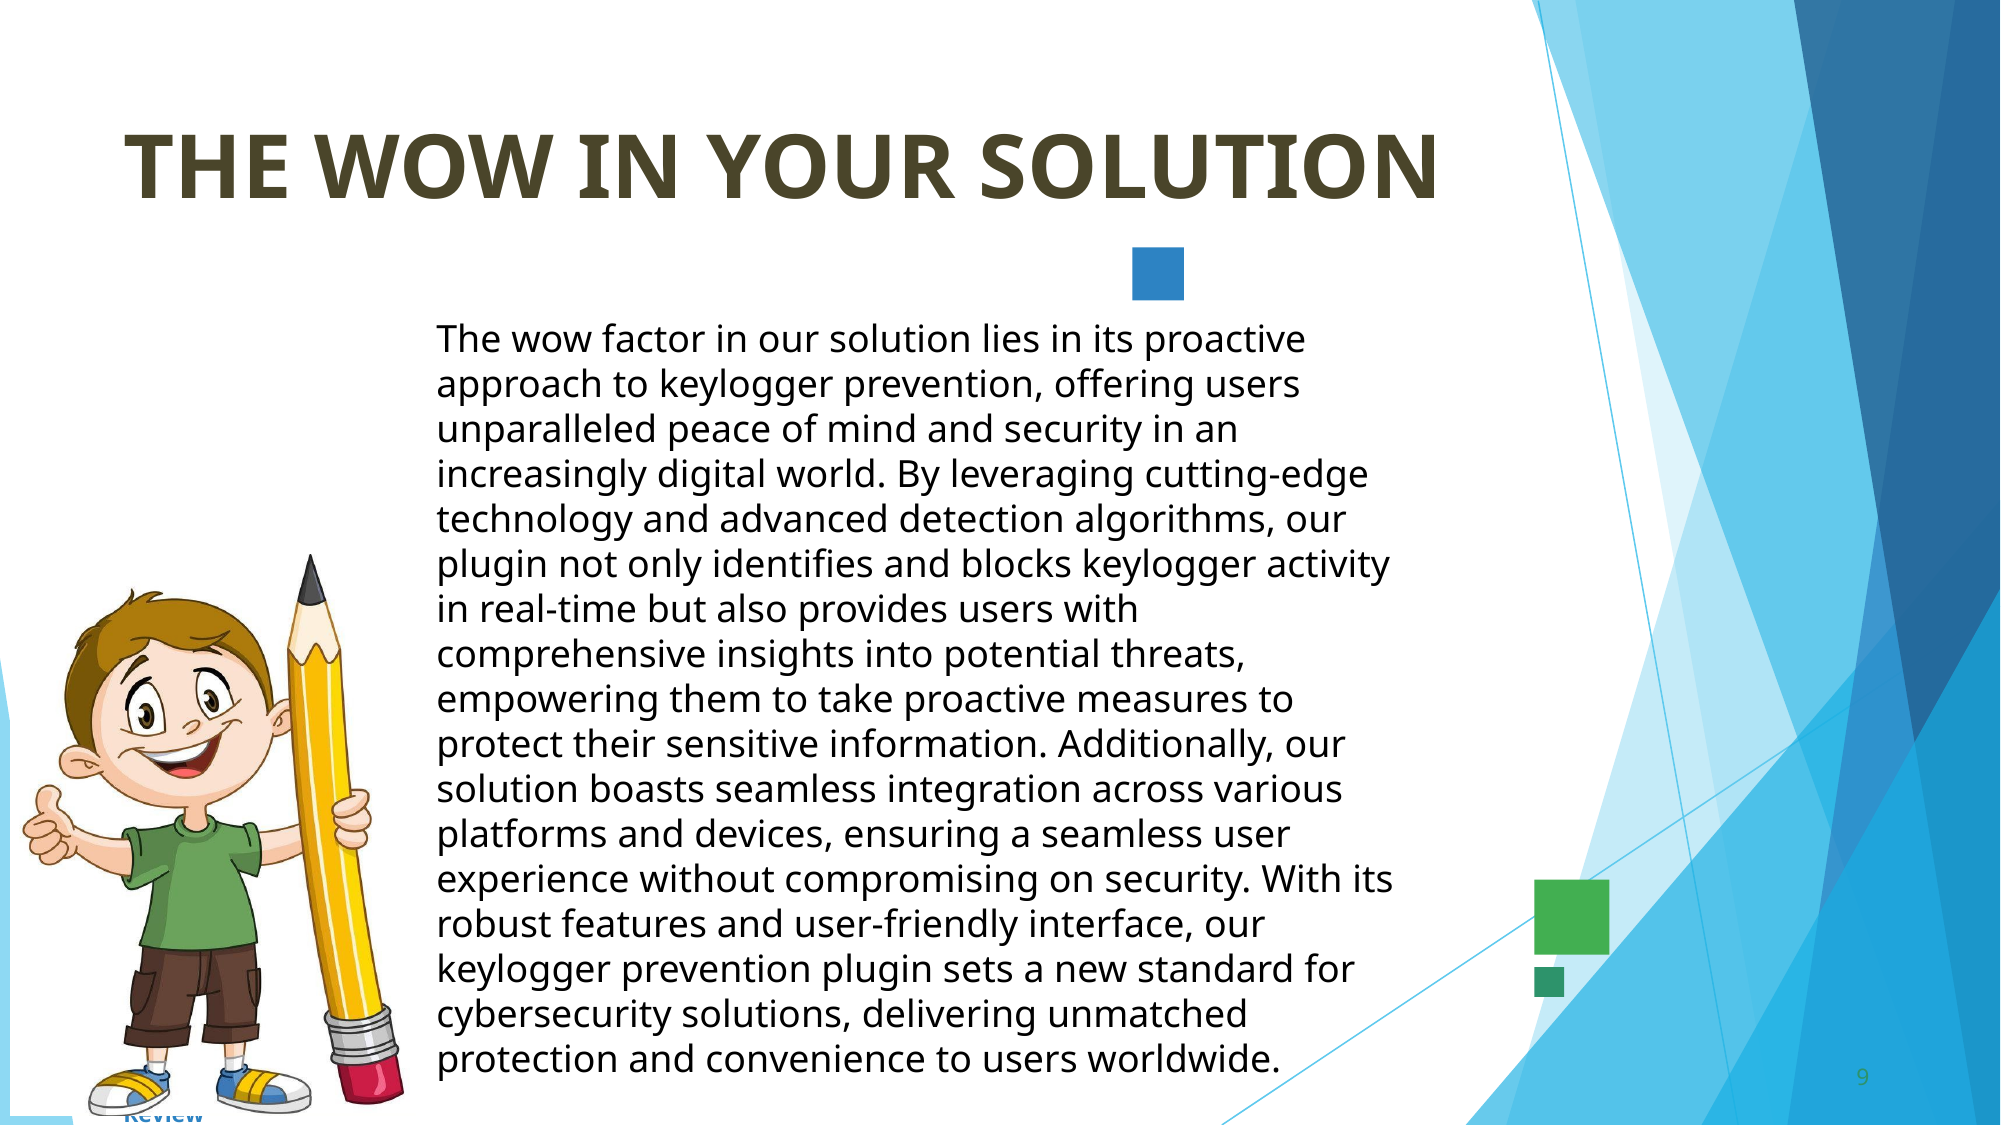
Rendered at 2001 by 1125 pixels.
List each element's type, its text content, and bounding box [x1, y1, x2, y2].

slide_number 9 [1849, 1061, 1890, 1125]
title THE WOW IN YOUR SOLUTION [91, 63, 1694, 298]
text_box [1534, 967, 1565, 997]
picture [10, 554, 416, 1116]
text_box The wow factor in our solution lies in its proactive approach to keylogger prevention, offering users unparalleled peace of mind and security in an increasingly digital world. By leveraging cutting-edge technology and advanced detection algorithms, our plugin not only identifies and blocks keylogger activity in real-time but also provides users with comprehensive insights into potential threats, empowering them to take proactive measures to protect their sensitive information. Additionally, our solution boasts seamless integration across various platforms and devices, ensuring a seamless user experience without compromising on security. With its robust features and user-friendly interface, our keylogger prevention plugin sets a new standard for cybersecurity solutions, delivering unmatched protection and convenience to users worldwide. [421, 300, 1435, 805]
text_box [1534, 879, 1610, 955]
